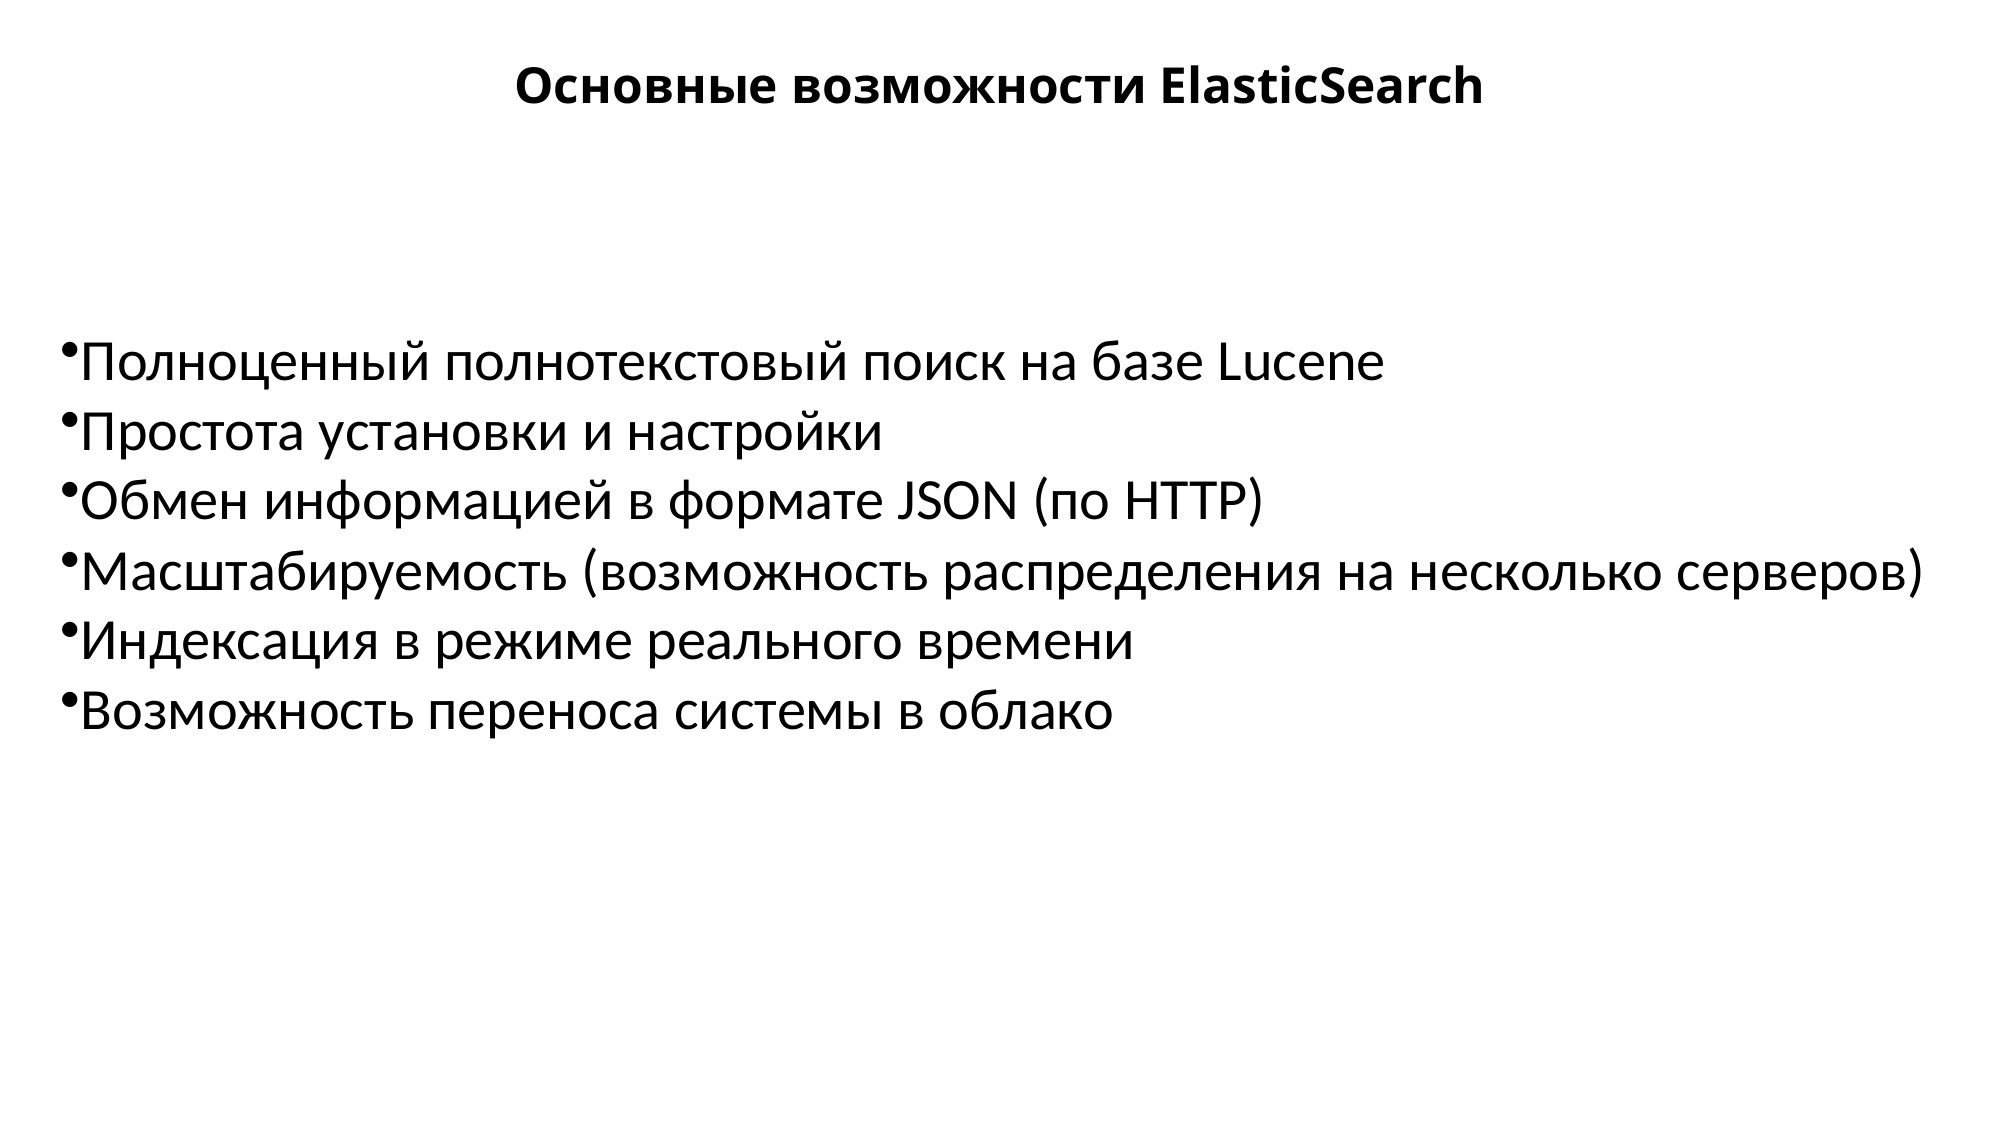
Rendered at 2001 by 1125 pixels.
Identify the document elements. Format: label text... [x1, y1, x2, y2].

text_box Полноценный полнотекстовый поиск на базе Lucene Простота установки и настройки Обмен информацией в формате JSON (по HTTP) Масштабируемость (возможность распределения на несколько серверов) Индексация в режиме реального времени Возможность переноса системы в облако [45, 314, 1955, 794]
title Основные возможности ElasticSearch [137, 0, 1863, 182]
